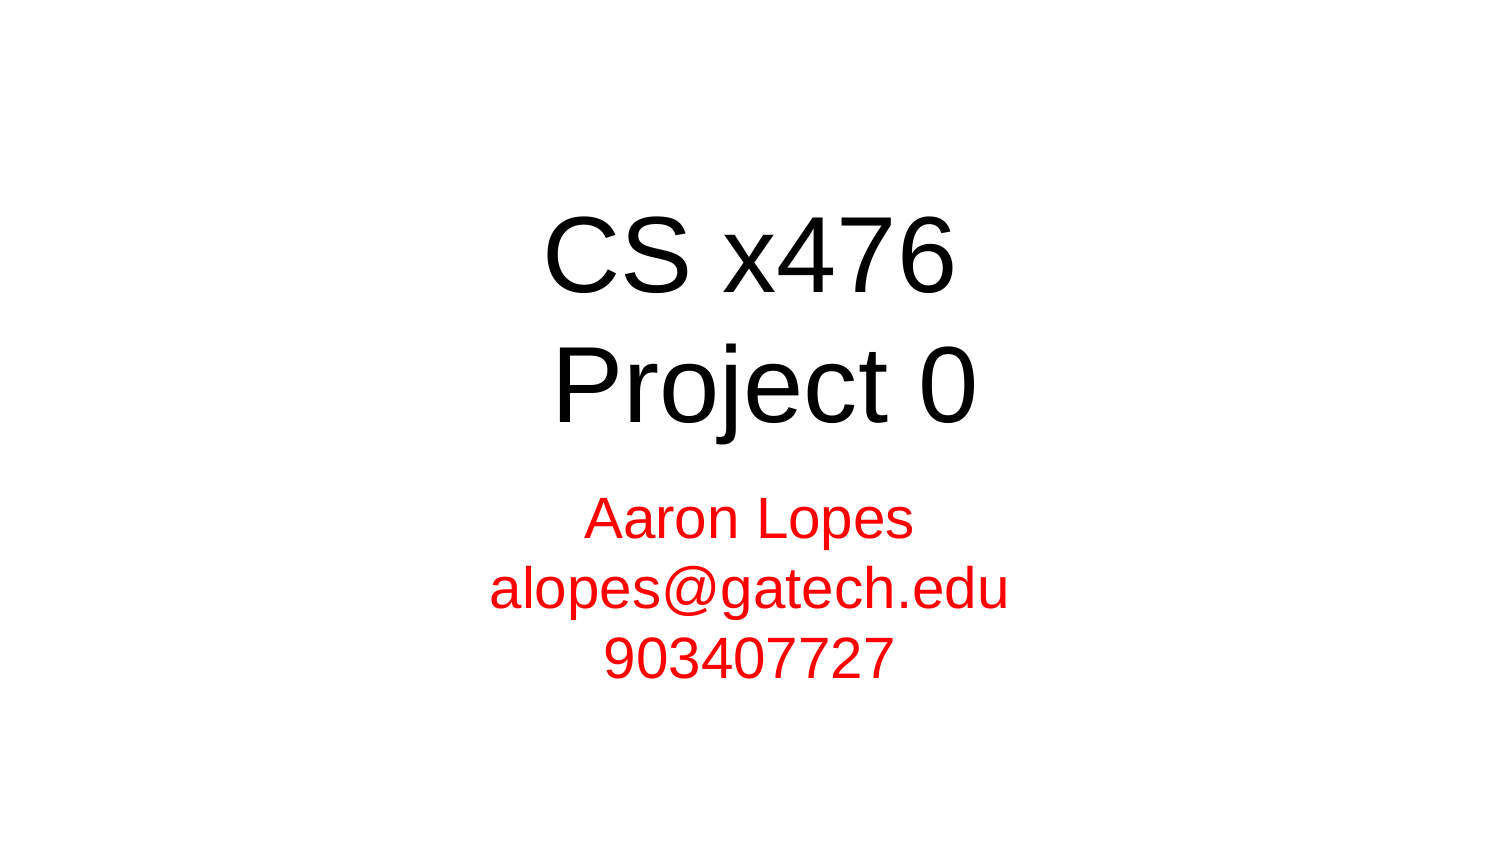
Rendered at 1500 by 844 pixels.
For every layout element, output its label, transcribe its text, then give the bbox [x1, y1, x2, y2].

subtitle Aaron Lopes alopes@gatech.edu 903407727 [51, 464, 1449, 595]
title CS x476 Project 0 [51, 122, 1449, 459]
